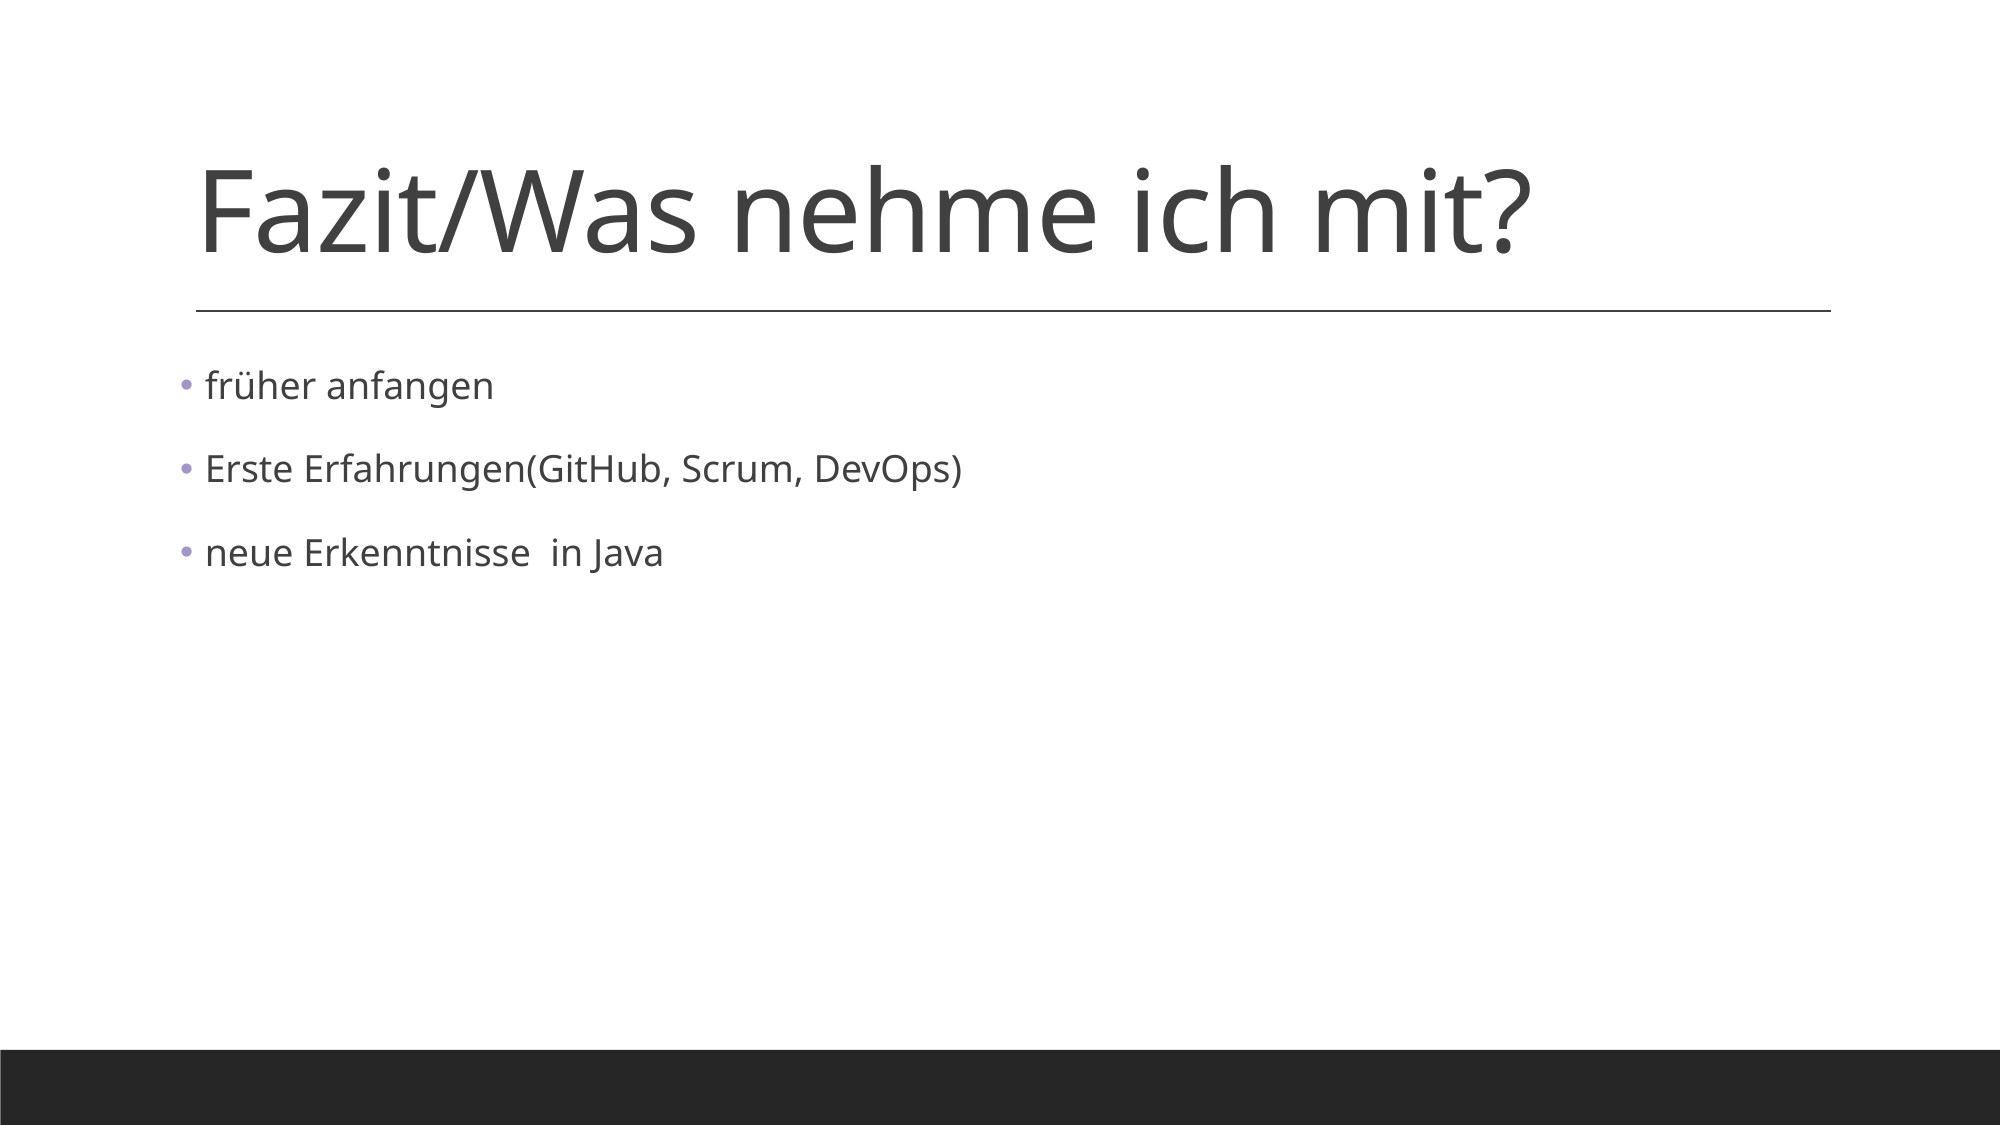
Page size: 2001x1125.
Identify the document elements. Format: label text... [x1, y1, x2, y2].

list früher anfangen Erste Erfahrungen(GitHub, Scrum, DevOps) neue Erkenntnisse in Java [180, 345, 1830, 963]
title Fazit/Was nehme ich mit? [180, 47, 1830, 285]
